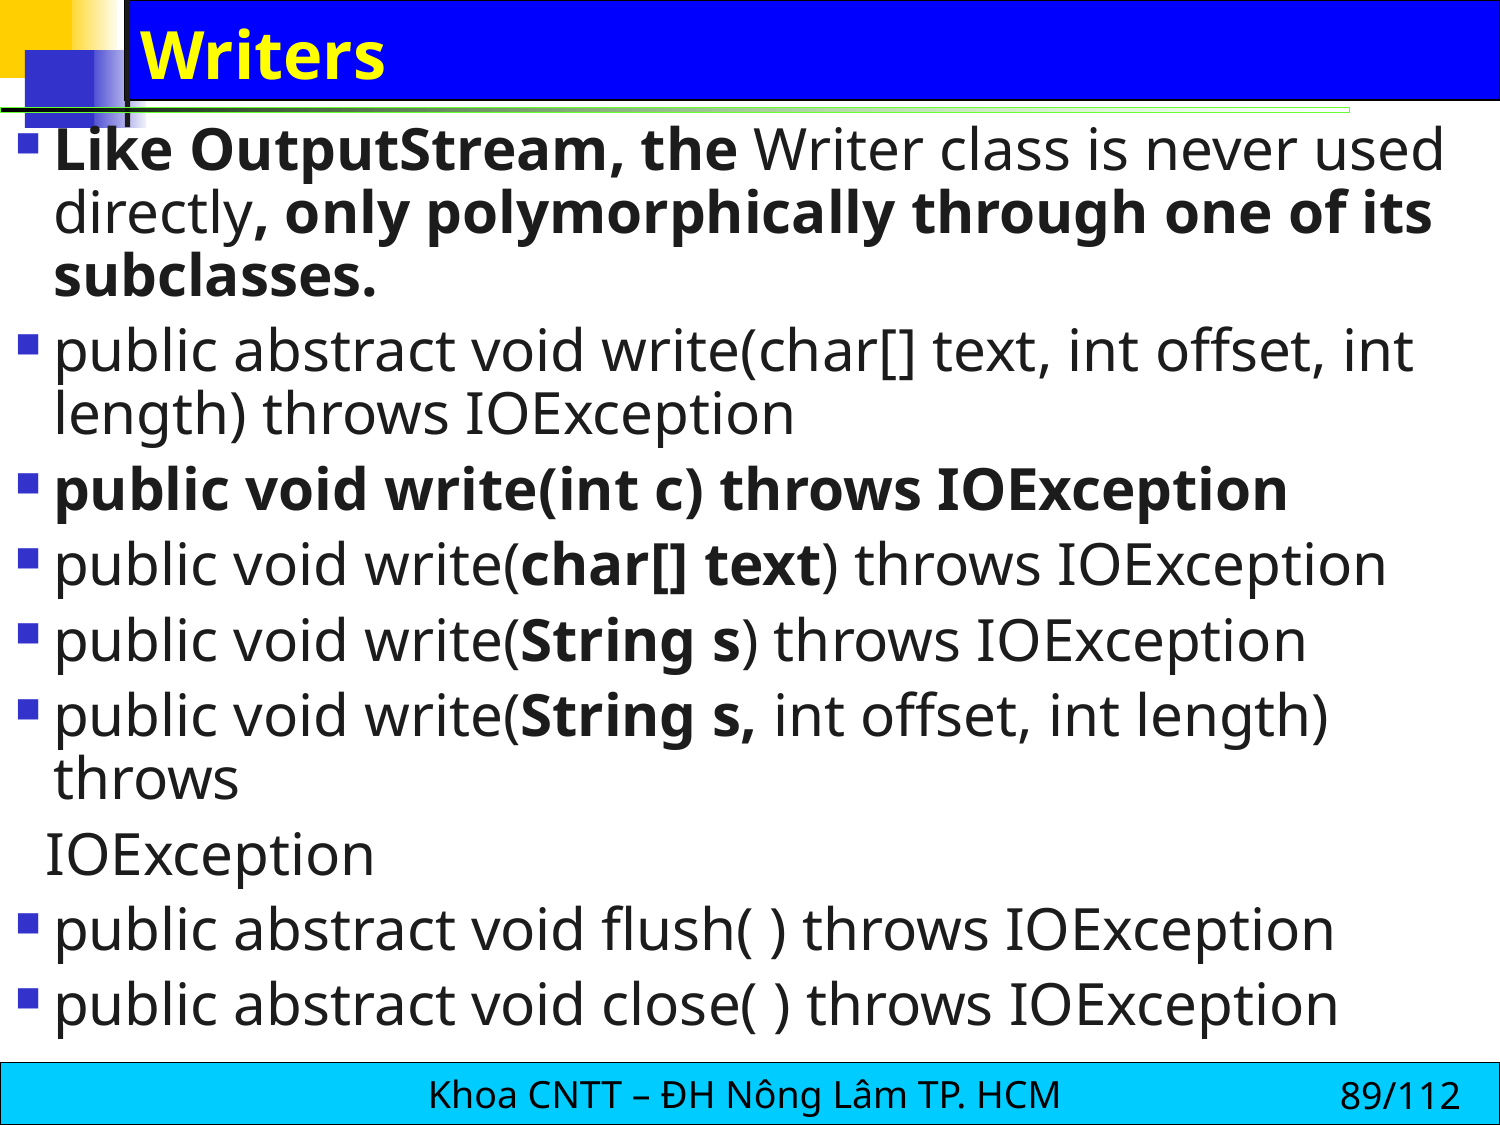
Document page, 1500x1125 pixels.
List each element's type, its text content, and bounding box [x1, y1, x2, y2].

title Writers [124, 12, 1467, 101]
list Like OutputStream, the Writer class is never used directly, only polymorphically through one of its subclasses. public abstract void write(char[] text, int offset, int length) throws IOException public void write(int c) throws IOException public void write(char[] text) throws IOException public void write(String s) throws IOException public void write(String s, int offset, int length) throws IOException public abstract void flush( ) throws IOException public abstract void close( ) throws IOException [0, 112, 1500, 1050]
